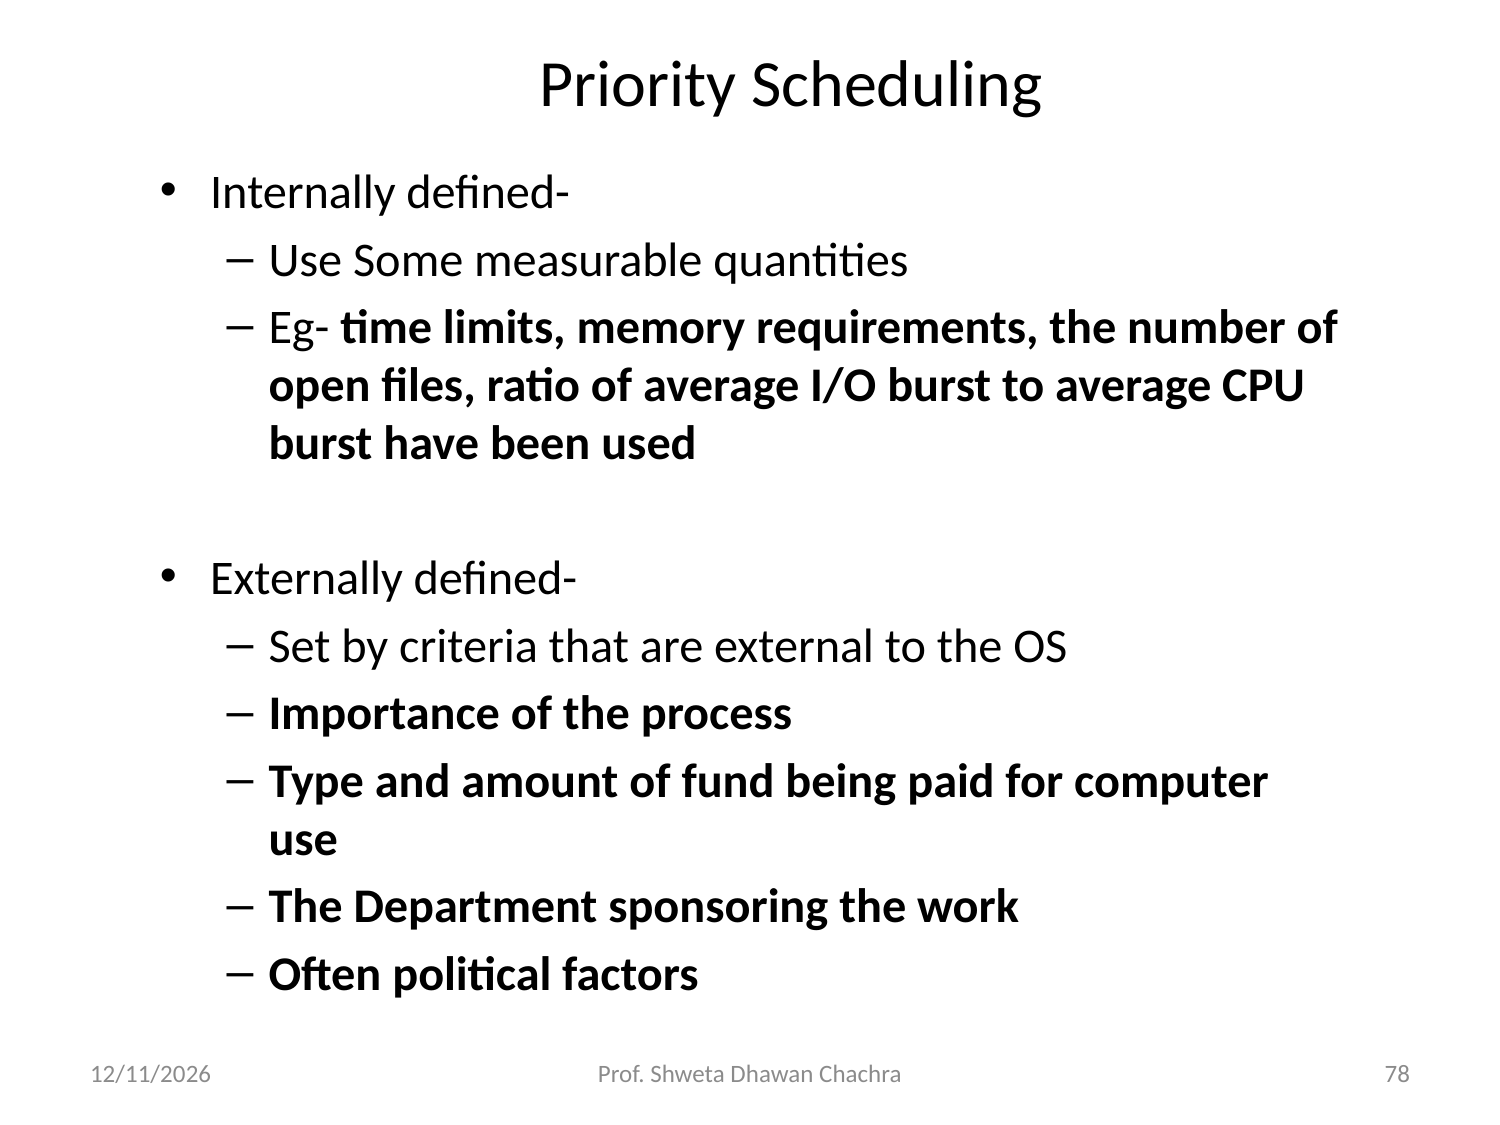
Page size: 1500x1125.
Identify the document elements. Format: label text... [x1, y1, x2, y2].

slide_number 78 [1074, 1042, 1425, 1103]
footer Prof. Shweta Dhawan Chachra [512, 1042, 988, 1103]
list Internally defined- Use Some measurable quantities Eg- time limits, memory requirements, the number of open files, ratio of average I/O burst to average CPU burst have been used Externally defined- Set by criteria that are external to the OS Importance of the process Type and amount of fund being paid for computer use The Department sponsoring the work Often political factors [144, 137, 1363, 1012]
title Priority Scheduling [158, 33, 1425, 128]
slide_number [75, 1042, 425, 1103]
